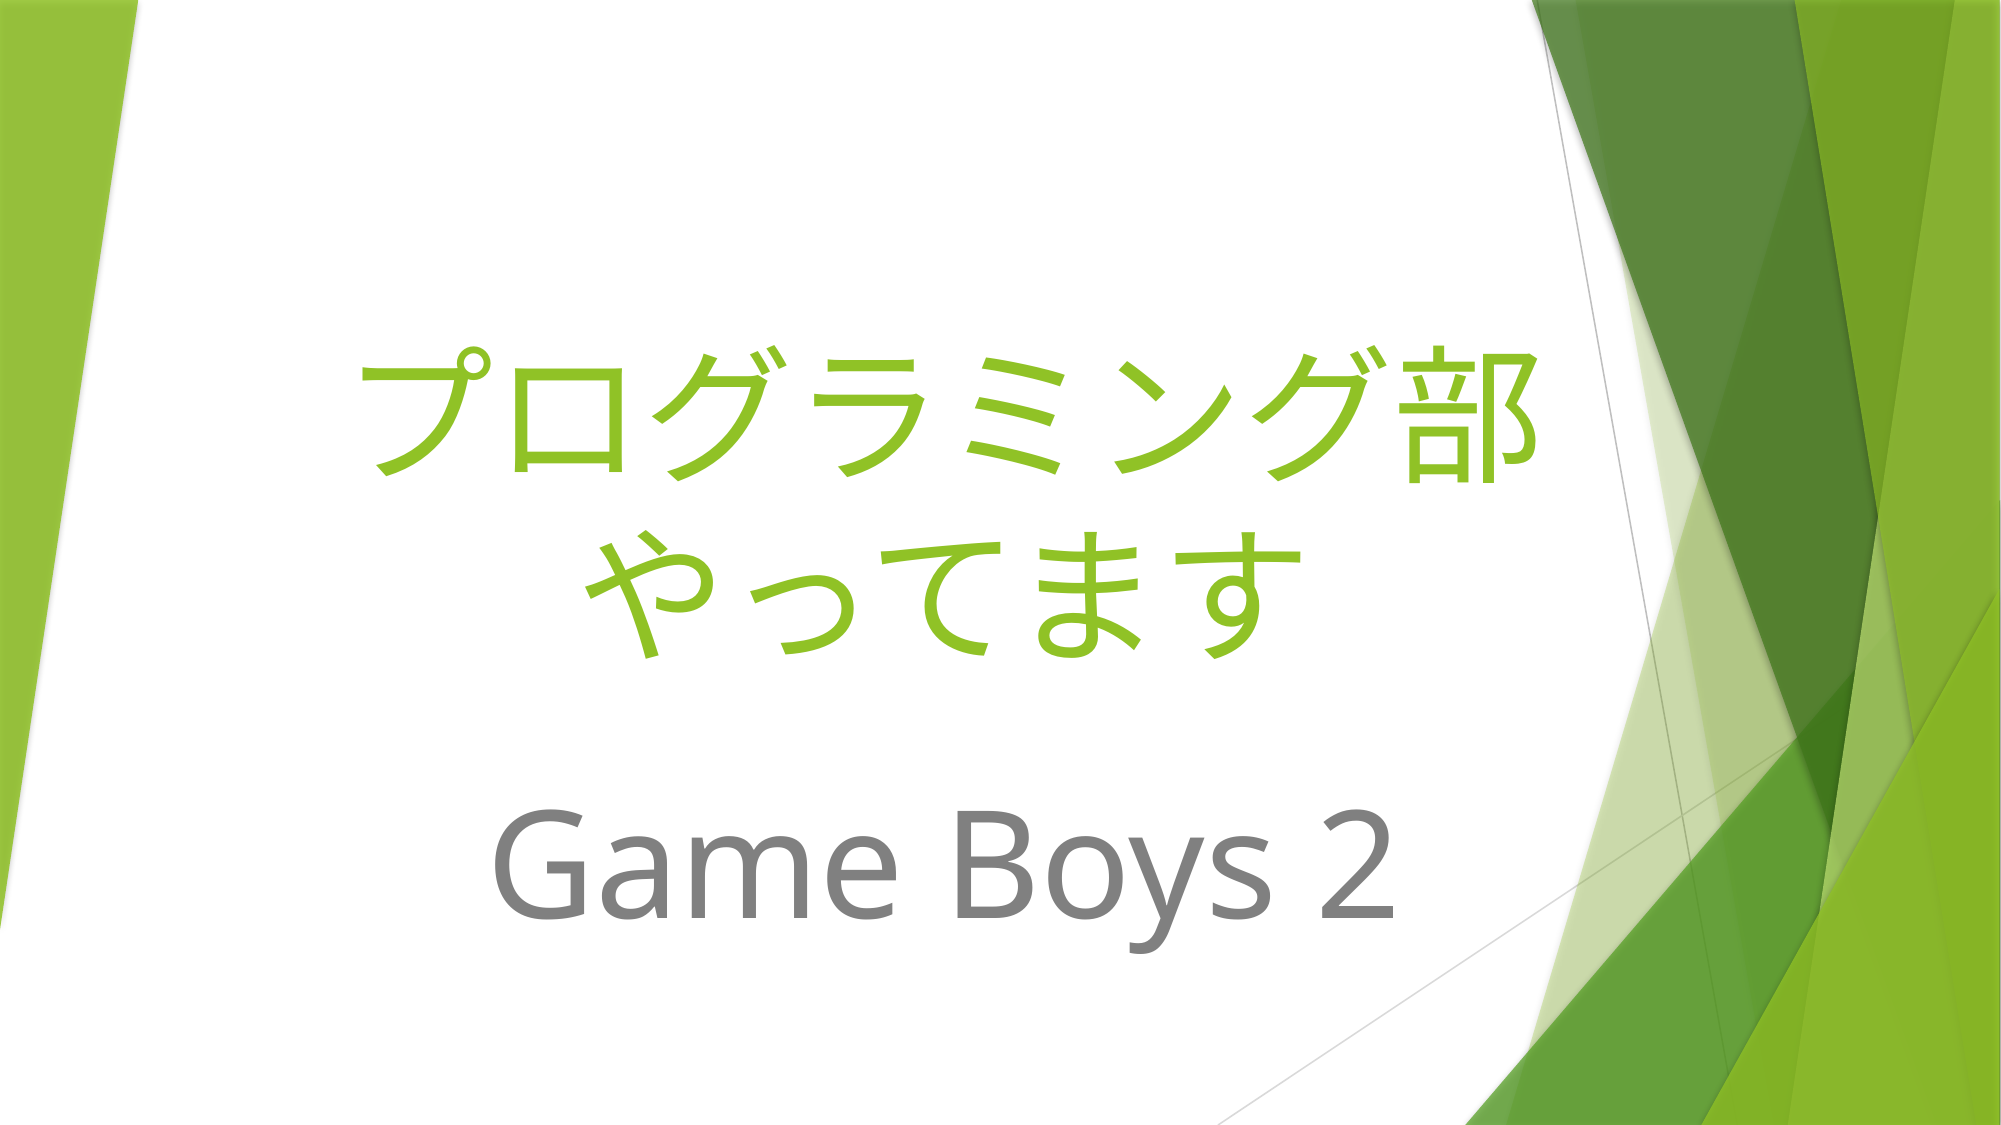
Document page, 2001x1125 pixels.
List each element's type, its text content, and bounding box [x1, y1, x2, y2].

title プログラミング部 やってます [247, 111, 1641, 689]
subtitle Game Boys 2 [307, 760, 1582, 941]
